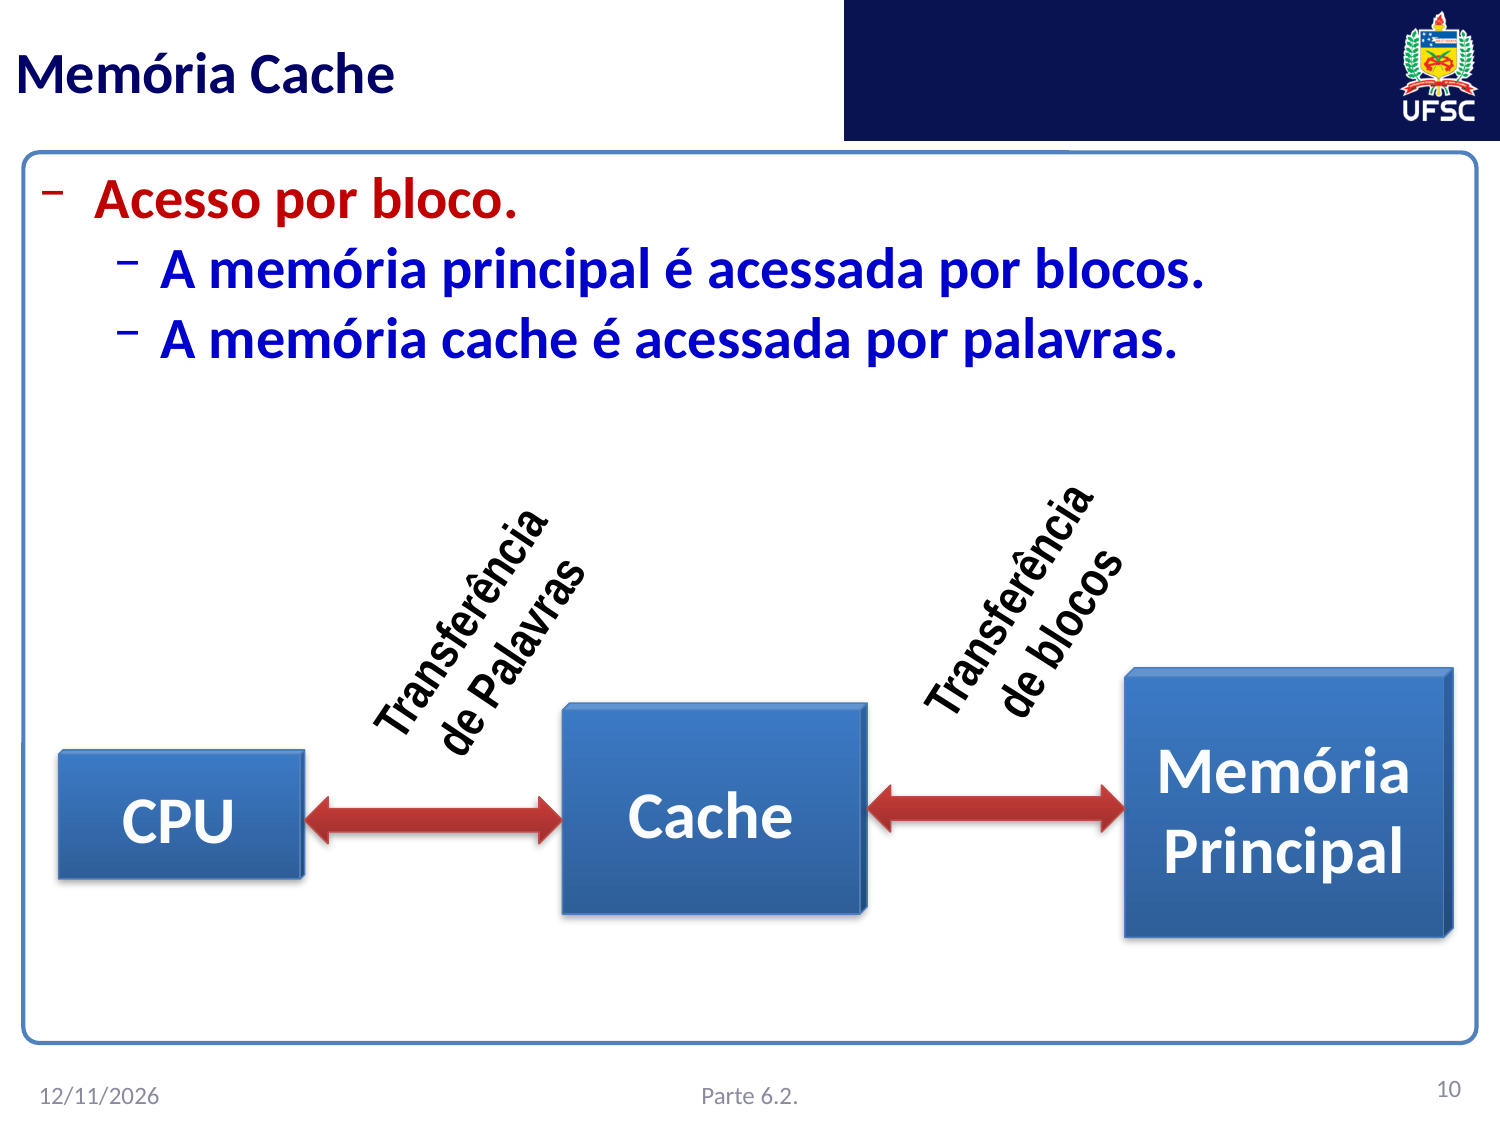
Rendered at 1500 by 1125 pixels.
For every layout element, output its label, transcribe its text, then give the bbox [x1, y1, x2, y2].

title Memória Cache [0, 0, 844, 141]
text_box Memória Principal [1124, 667, 1454, 939]
slide_number 10 [1126, 1057, 1477, 1118]
text_box Transferência de blocos [890, 445, 1174, 785]
text_box CPU [57, 749, 306, 880]
text_box Transferência de Palavras [339, 468, 628, 807]
text_box Cache [561, 702, 868, 915]
footer Parte 6.2. [512, 1065, 988, 1125]
list Acesso por bloco. A memória principal é acessada por blocos. A memória cache é acessada por palavras. [23, 152, 1477, 387]
text_box [866, 784, 1126, 833]
title Cache de mapeamento direto [566, 704, 864, 709]
text_box [304, 796, 563, 845]
picture [844, 0, 1500, 141]
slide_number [23, 1065, 374, 1125]
footer Parte 6.2. [1129, 669, 1449, 676]
